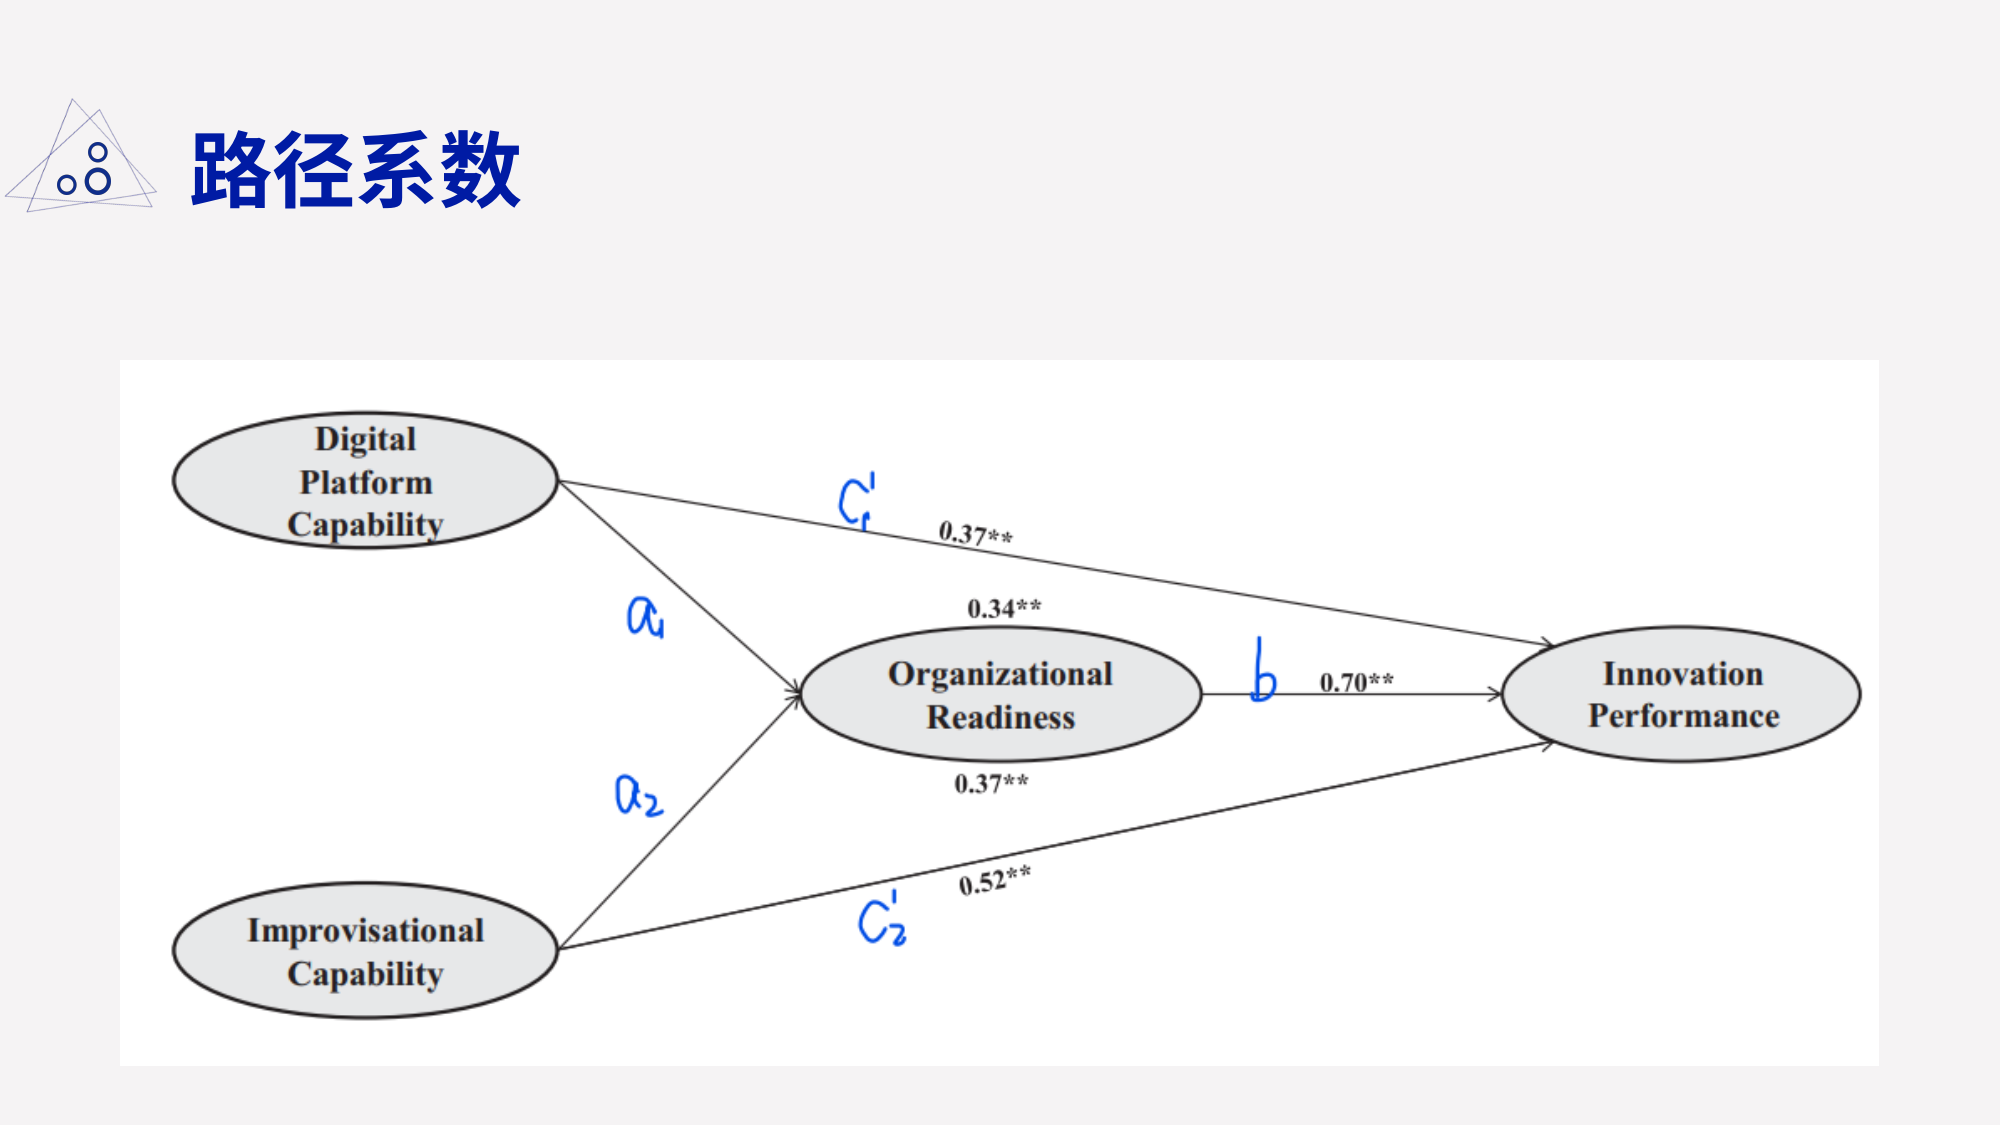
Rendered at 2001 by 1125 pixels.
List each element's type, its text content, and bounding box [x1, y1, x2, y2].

picture [0, 23, 174, 317]
title 路径系数 [174, 59, 1863, 278]
picture [120, 360, 1879, 1066]
